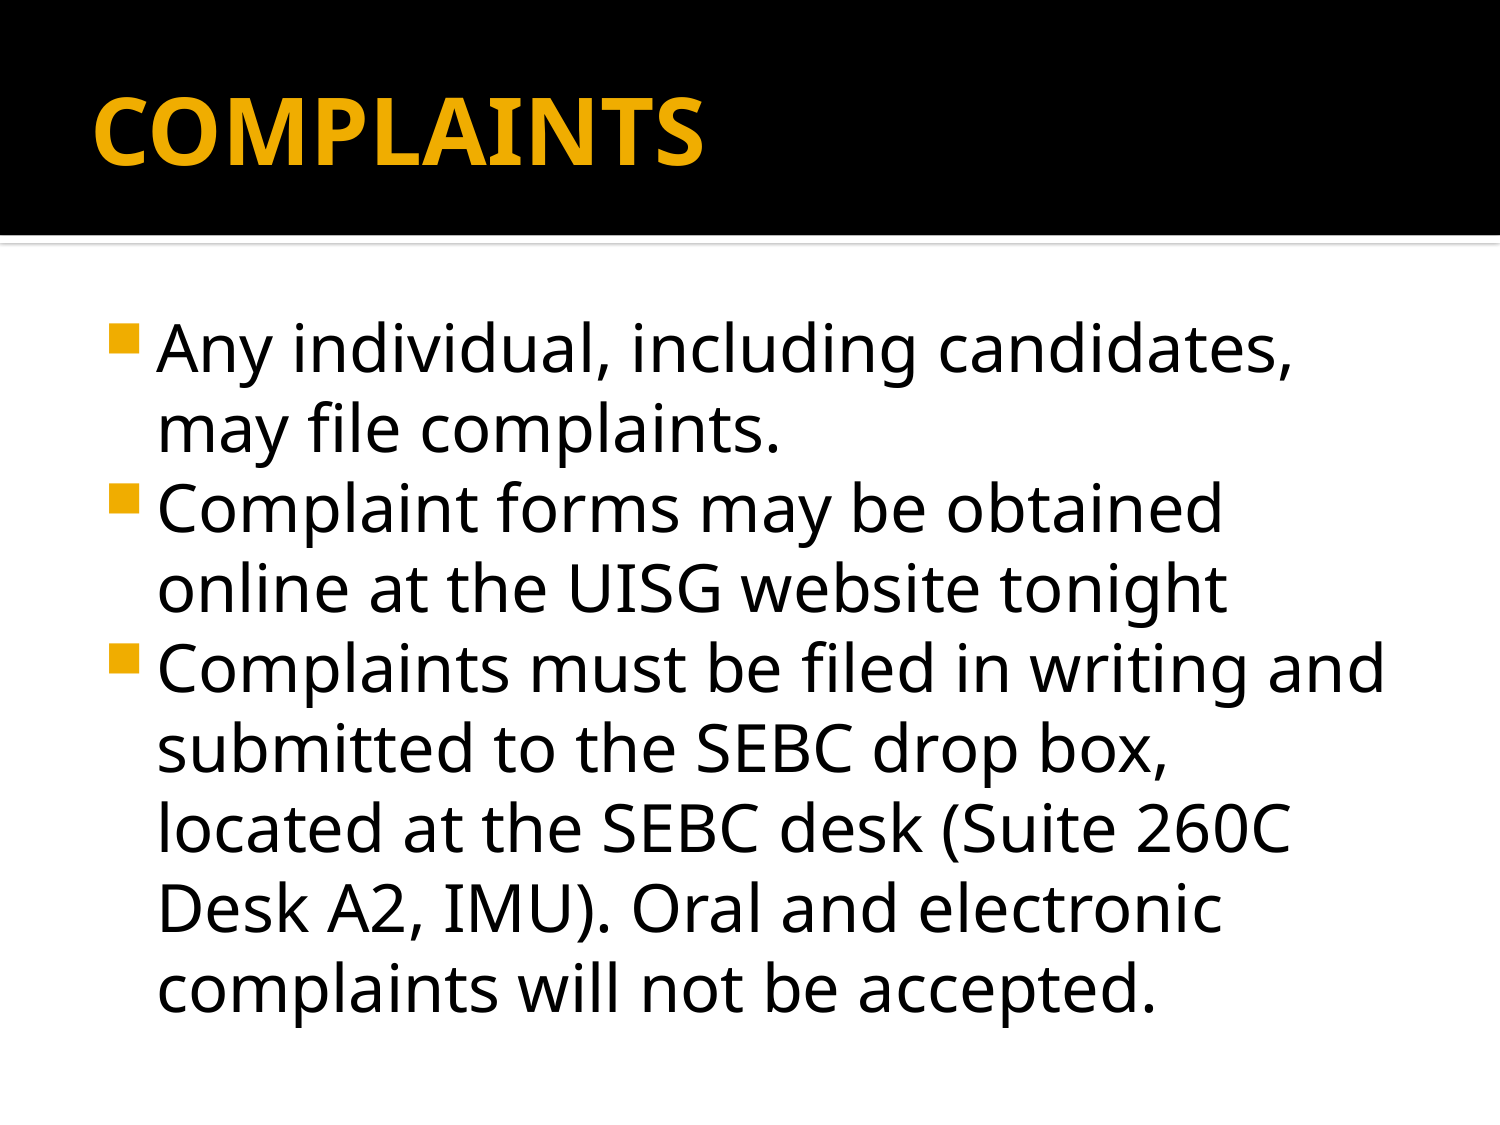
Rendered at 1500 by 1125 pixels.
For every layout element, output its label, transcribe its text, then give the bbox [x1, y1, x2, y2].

title COMPLAINTS [75, 25, 1425, 231]
list Any individual, including candidates, may file complaints. Complaint forms may be obtained online at the UISG website tonight Complaints must be filed in writing and submitted to the SEBC drop box, located at the SEBC desk (Suite 260C Desk A2, IMU). Oral and electronic complaints will not be accepted. [75, 291, 1425, 1050]
